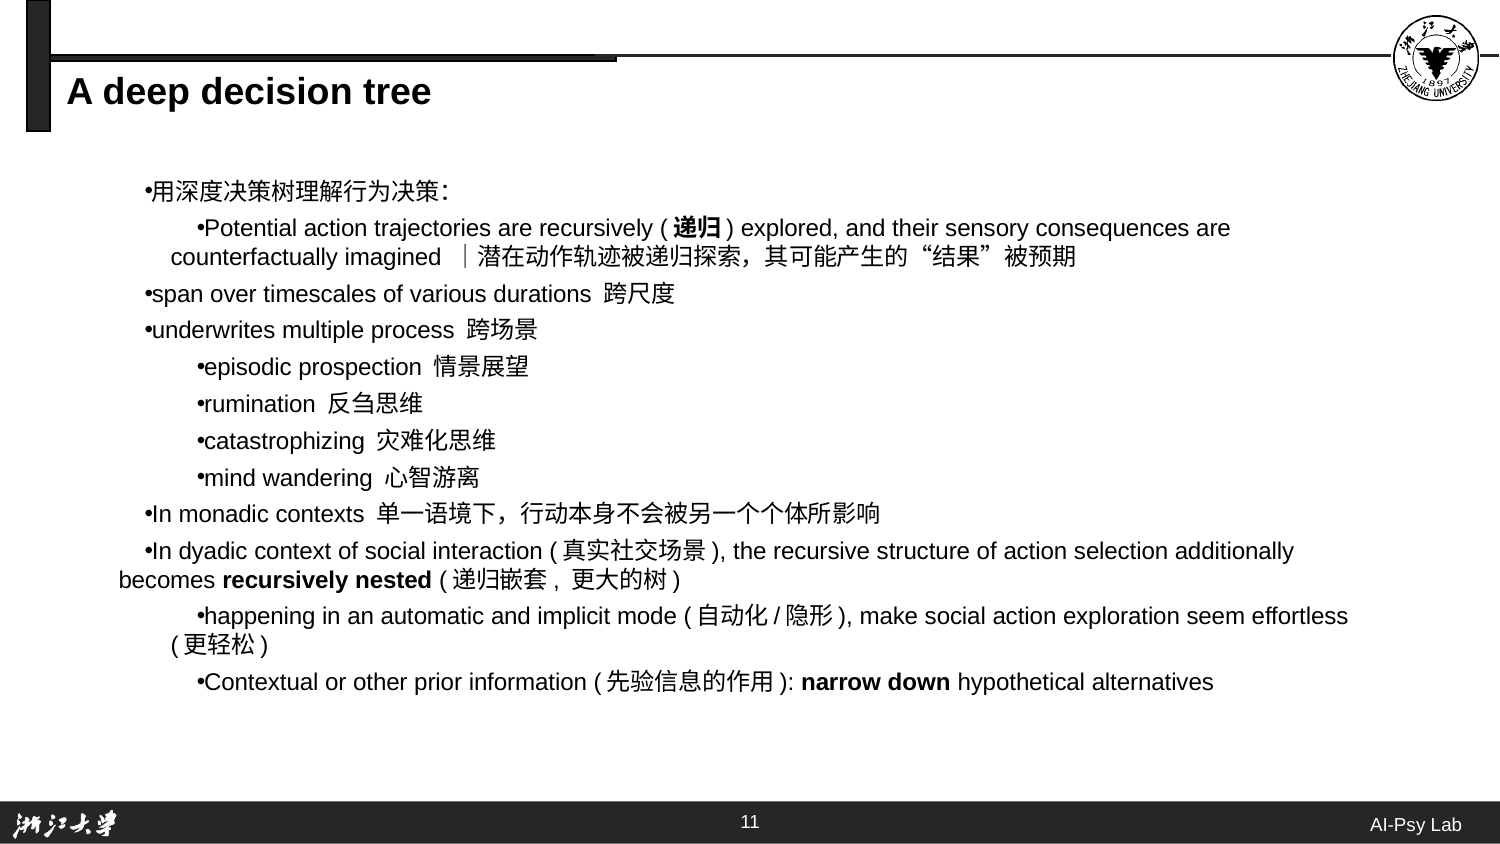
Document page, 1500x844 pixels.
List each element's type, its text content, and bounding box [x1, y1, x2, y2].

picture [9, 807, 118, 839]
list 用深度决策树理解行为决策： Potential action trajectories are recursively (递归) explored, and their sensory consequences are counterfactually imagined ｜潜在动作轨迹被递归探索，其可能产生的“结果”被预期 span over timescales of various durations 跨尺度 underwrites multiple process 跨场景 episodic prospection 情景展望 rumination 反刍思维 catastrophizing 灾难化思维 mind wandering 心智游离 In monadic contexts 单一语境下，行动本身不会被另一个个体所影响 In dyadic context of social interaction (真实社交场景), the recursive structure of action selection additionally becomes recursively nested (递归嵌套, 更大的树) happening in an automatic and implicit mode (自动化/隐形), make social action exploration seem effortless (更轻松) Contextual or other prior information (先验信息的作用): narrow down hypothetical alternatives [77, 168, 1370, 704]
title A deep decision tree [51, 55, 1127, 129]
picture [1393, 15, 1479, 101]
slide_number 11 [581, 798, 919, 844]
